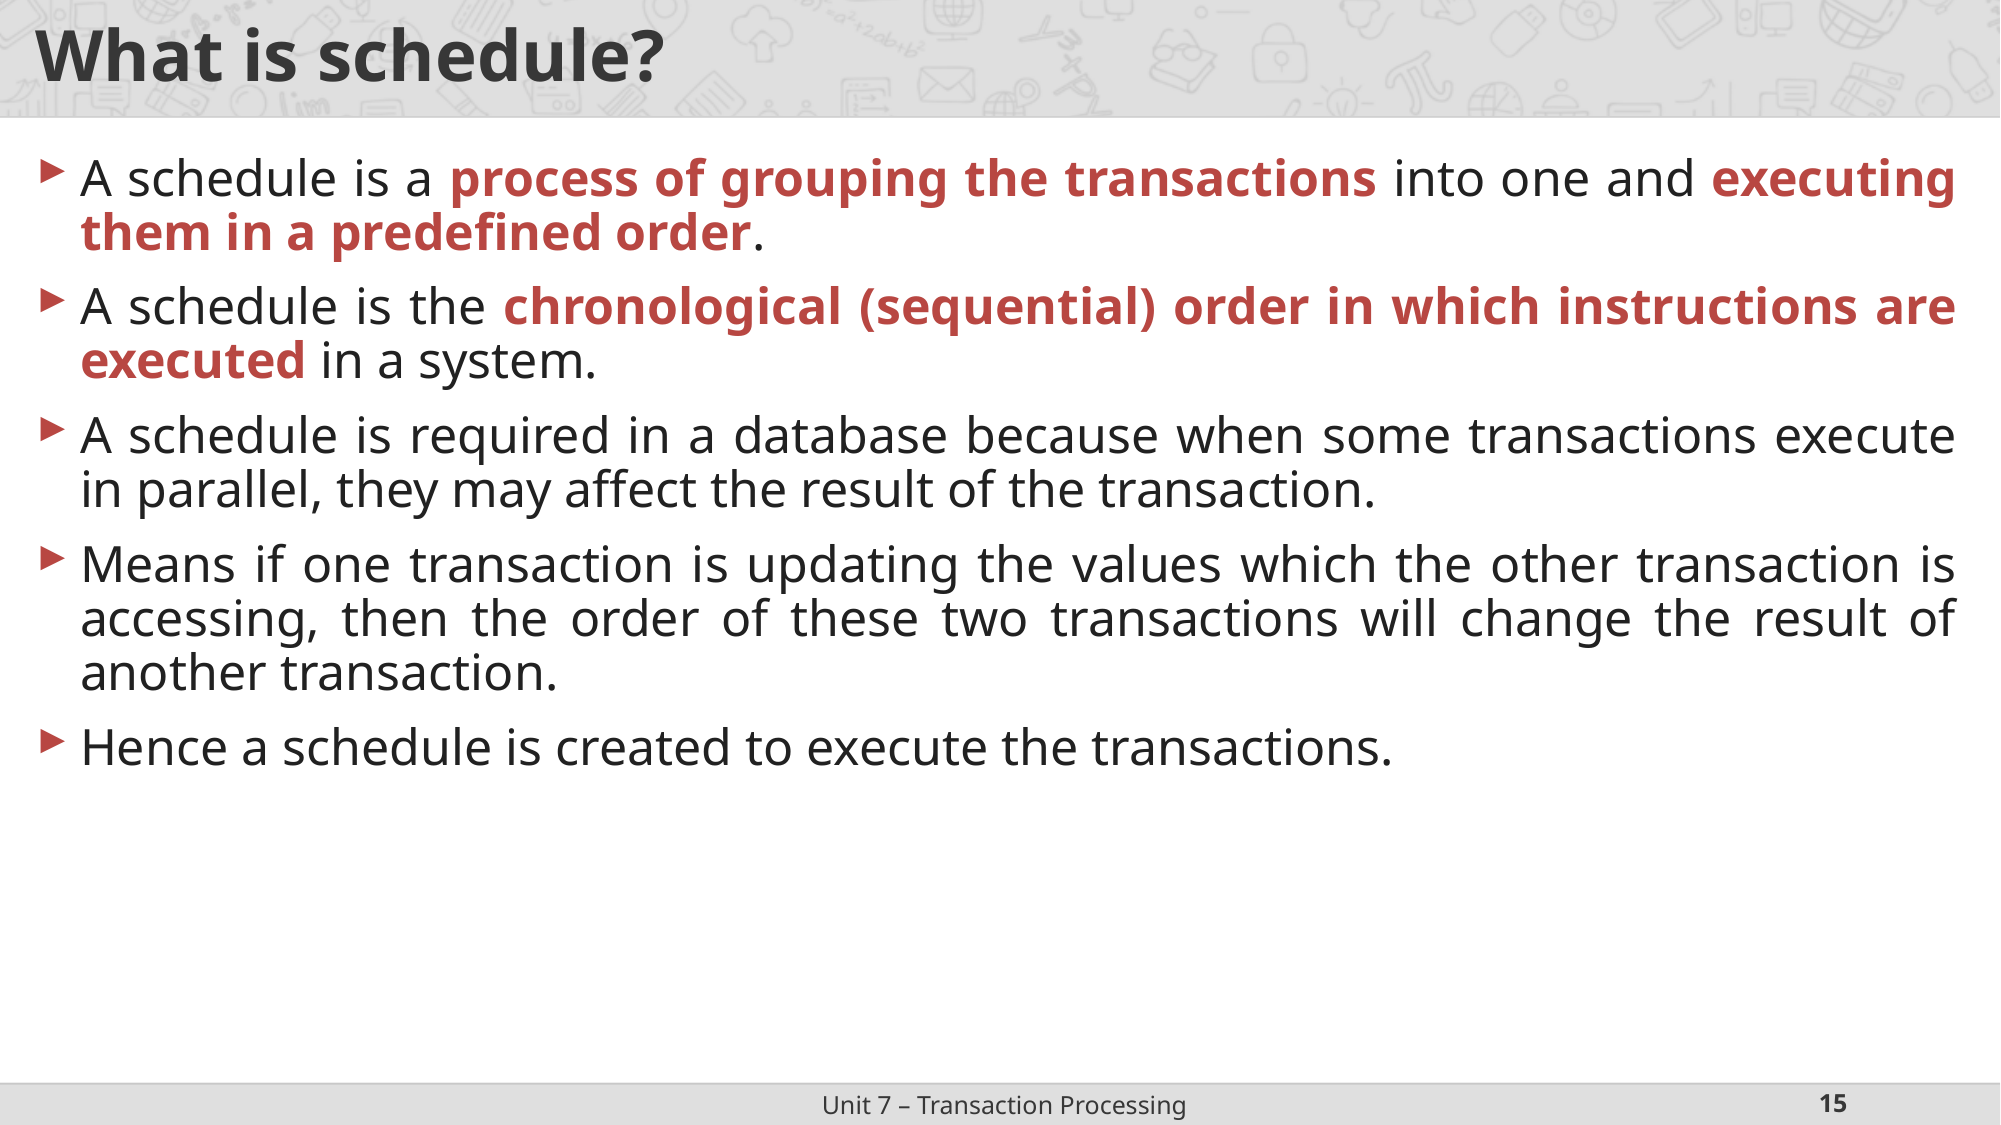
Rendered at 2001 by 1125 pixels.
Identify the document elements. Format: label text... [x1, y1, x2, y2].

title What is schedule? [0, 0, 2000, 117]
list A schedule is a process of grouping the transactions into one and executing them in a predefined order. A schedule is the chronological (sequential) order in which instructions are executed in a system. A schedule is required in a database because when some transactions execute in parallel, they may affect the result of the transaction. Means if one transaction is updating the values which the other transaction is accessing, then the order of these two transactions will change the result of another transaction. Hence a schedule is created to execute the transactions. [21, 145, 1973, 1063]
